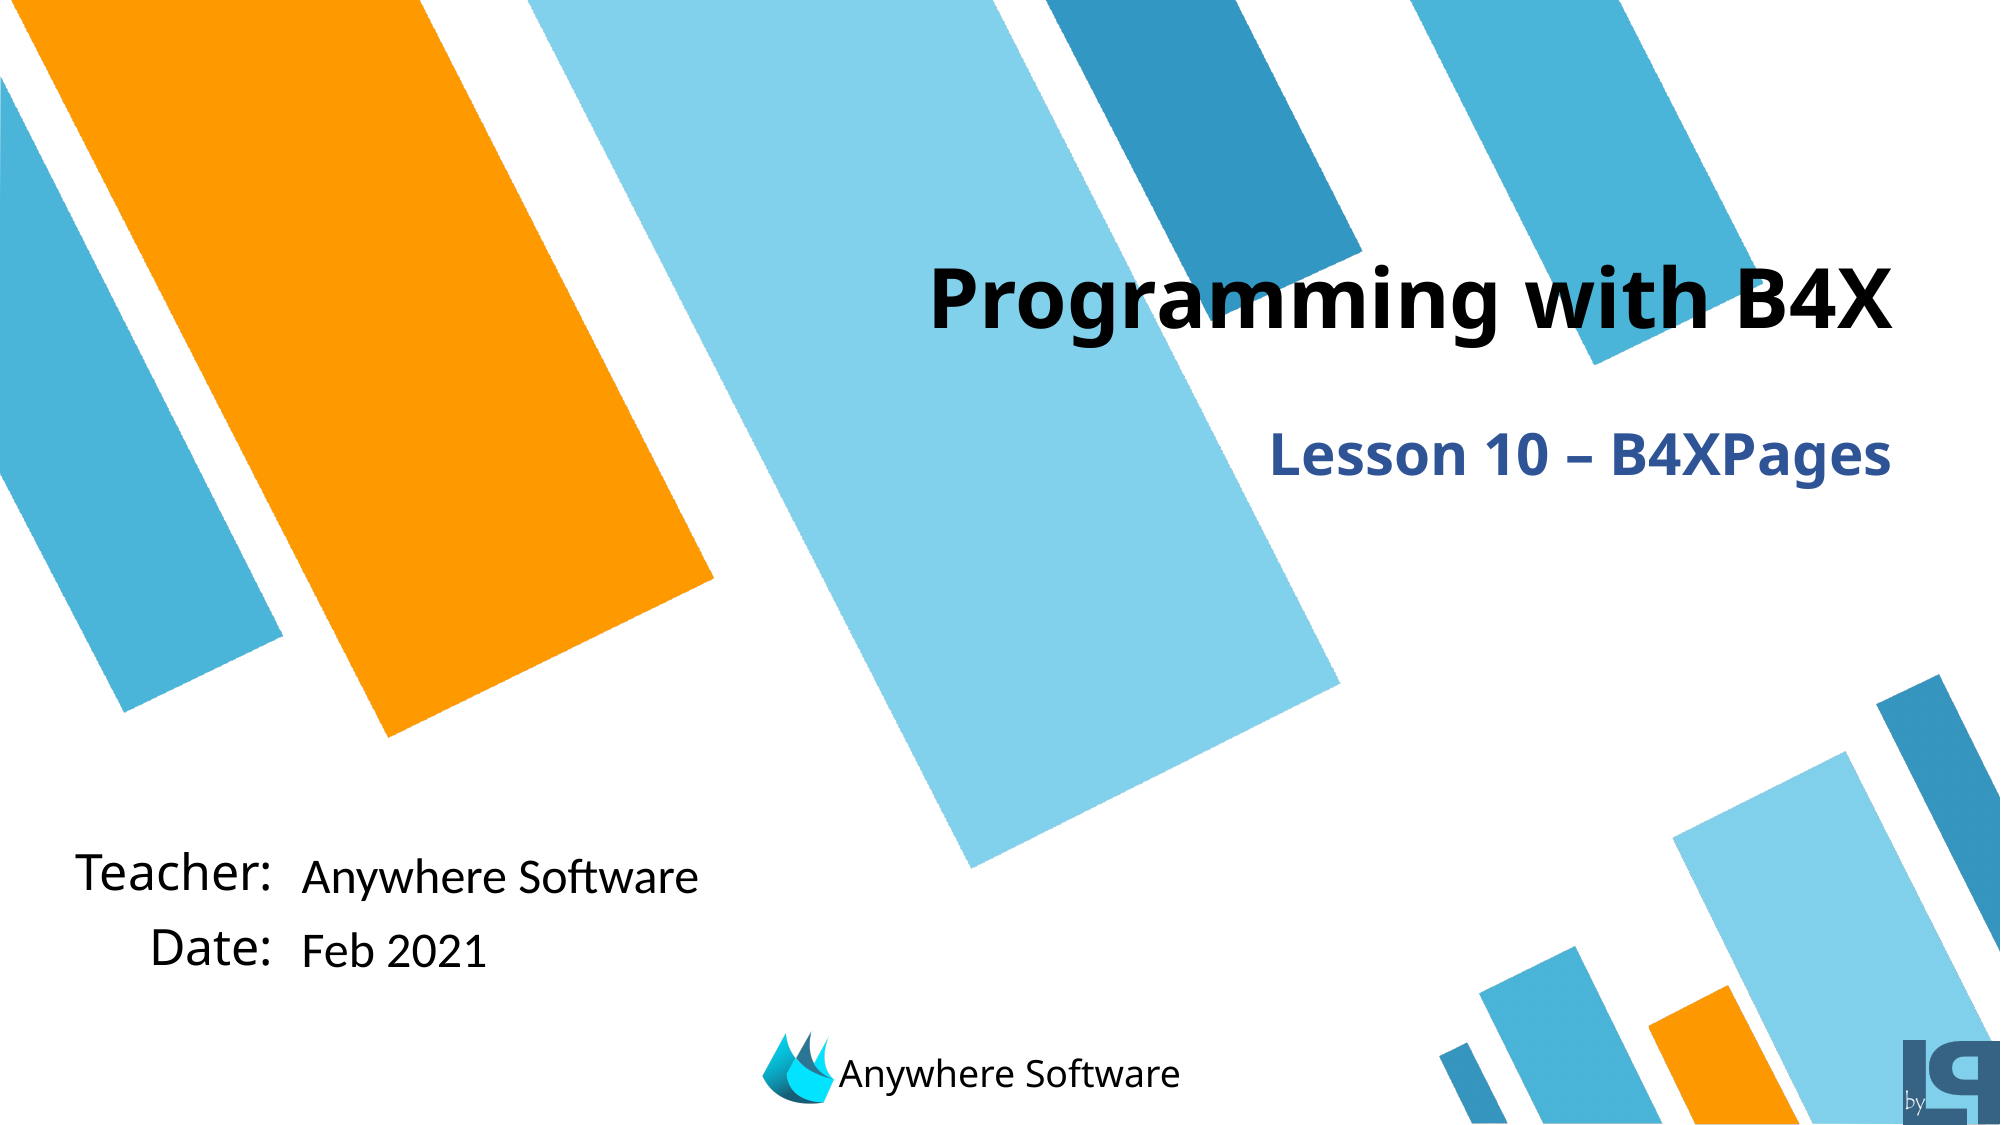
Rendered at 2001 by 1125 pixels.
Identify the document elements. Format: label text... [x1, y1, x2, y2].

title Programming with B4X [192, 82, 1909, 354]
text_box Anywhere Software [286, 835, 752, 910]
picture [0, 0, 2000, 1125]
text_box Feb 2021 [286, 910, 752, 985]
subtitle Lesson 10 – B4XPages [408, 417, 1909, 533]
